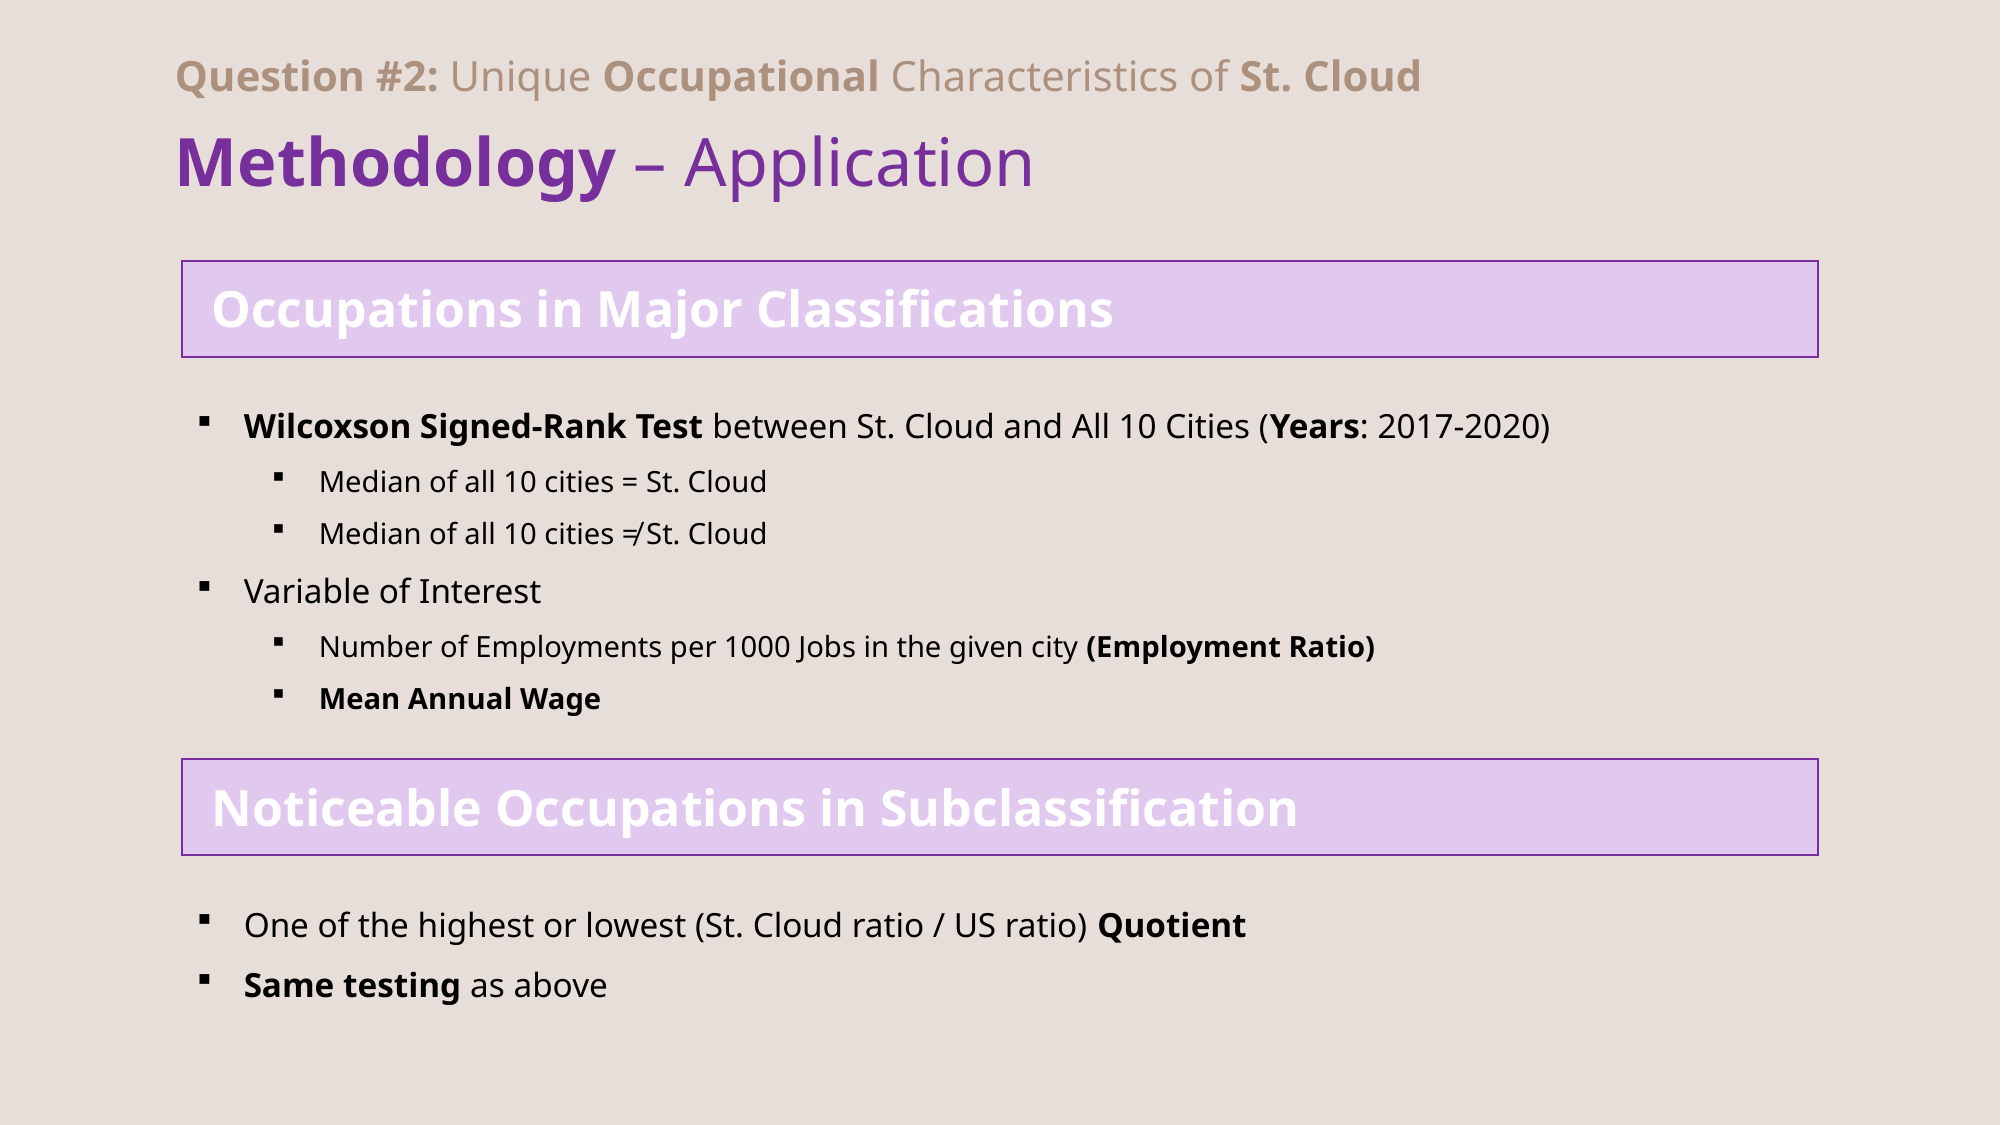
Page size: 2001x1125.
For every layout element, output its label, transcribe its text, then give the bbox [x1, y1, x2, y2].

text_box One of the highest or lowest (St. Cloud ratio / US ratio) Quotient Same testing as above [181, 876, 1819, 1072]
text_box Occupations in Major Classifications [196, 270, 1231, 345]
text_box [181, 260, 1819, 358]
text_box Question #2: Unique Occupational Characteristics of St. Cloud [159, 41, 1840, 112]
text_box Methodology – Application [159, 112, 1840, 220]
text_box Noticeable Occupations in Subclassification [196, 768, 1440, 844]
text_box [181, 758, 1819, 856]
